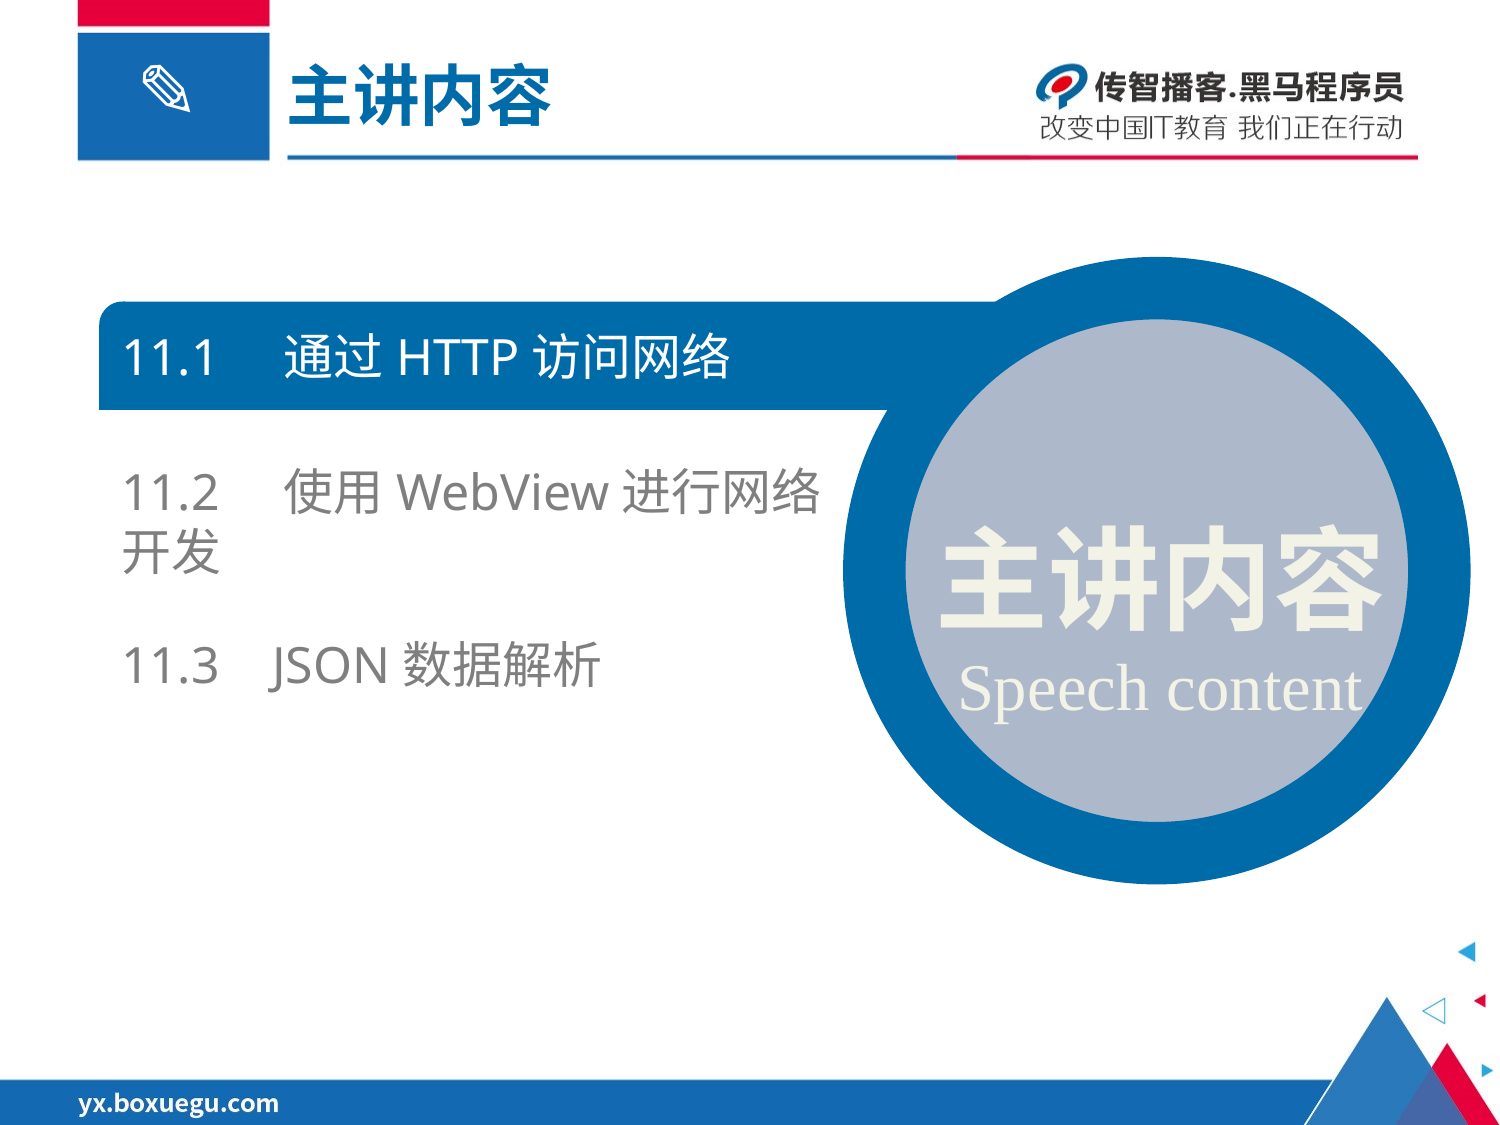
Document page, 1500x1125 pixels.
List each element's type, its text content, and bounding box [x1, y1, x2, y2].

text_box [99, 301, 1066, 410]
text_box 11.3 JSON数据解析 [121, 633, 750, 694]
text_box [908, 287, 1406, 434]
text_box 11.2 使用WebView进行网络开发 [121, 460, 845, 581]
text_box [923, 732, 1390, 855]
text_box 主讲内容 [271, 30, 1117, 157]
text_box 11.1 通过HTTP访问网络 [121, 324, 750, 386]
picture [0, 0, 1500, 1125]
text_box 主讲内容 Speech content [868, 434, 1454, 732]
